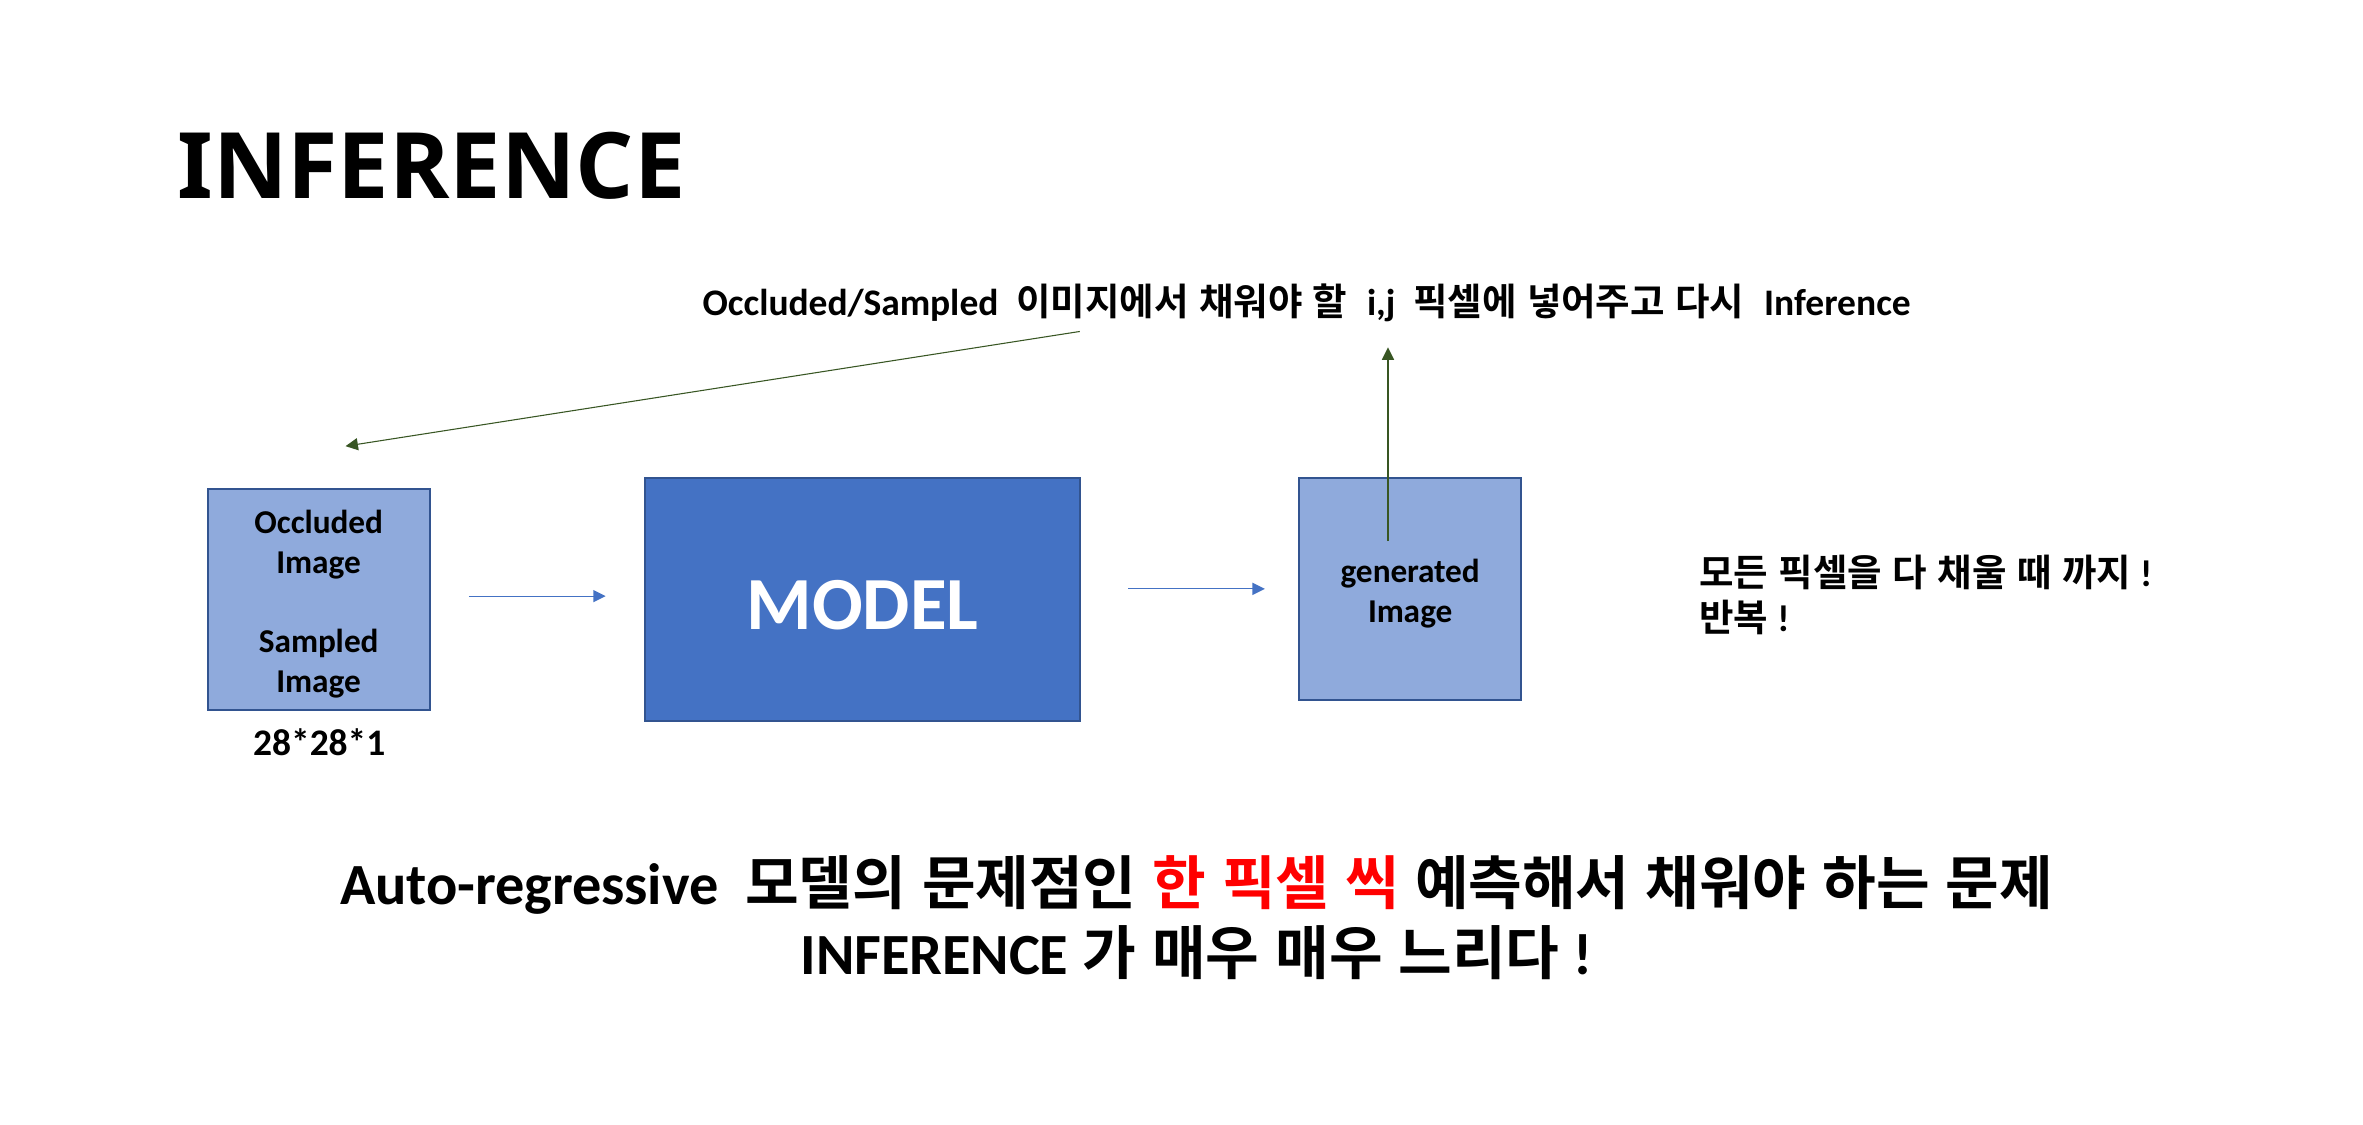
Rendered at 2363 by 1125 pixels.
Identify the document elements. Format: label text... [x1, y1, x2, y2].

text_box generated Image [1298, 477, 1522, 701]
text_box Auto-regressive 모델의 문제점인 한 픽셀 씩 예측해서 채워야 하는 문제 INFERENCE가 매우 매우 느리다! [325, 838, 2068, 994]
text_box 28*28*1 [208, 710, 431, 771]
text_box MODEL [644, 477, 1081, 722]
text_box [345, 331, 1080, 447]
title INFERENCE [162, 59, 2200, 278]
text_box 모든 픽셀을 다 채울 때 까지! 반복! [1684, 541, 2168, 646]
text_box Occluded/Sampled 이미지에서 채워야 할 i,j 픽셀에 넣어주고 다시 Inference [687, 270, 1964, 331]
text_box Occluded Image Sampled Image [207, 488, 431, 711]
